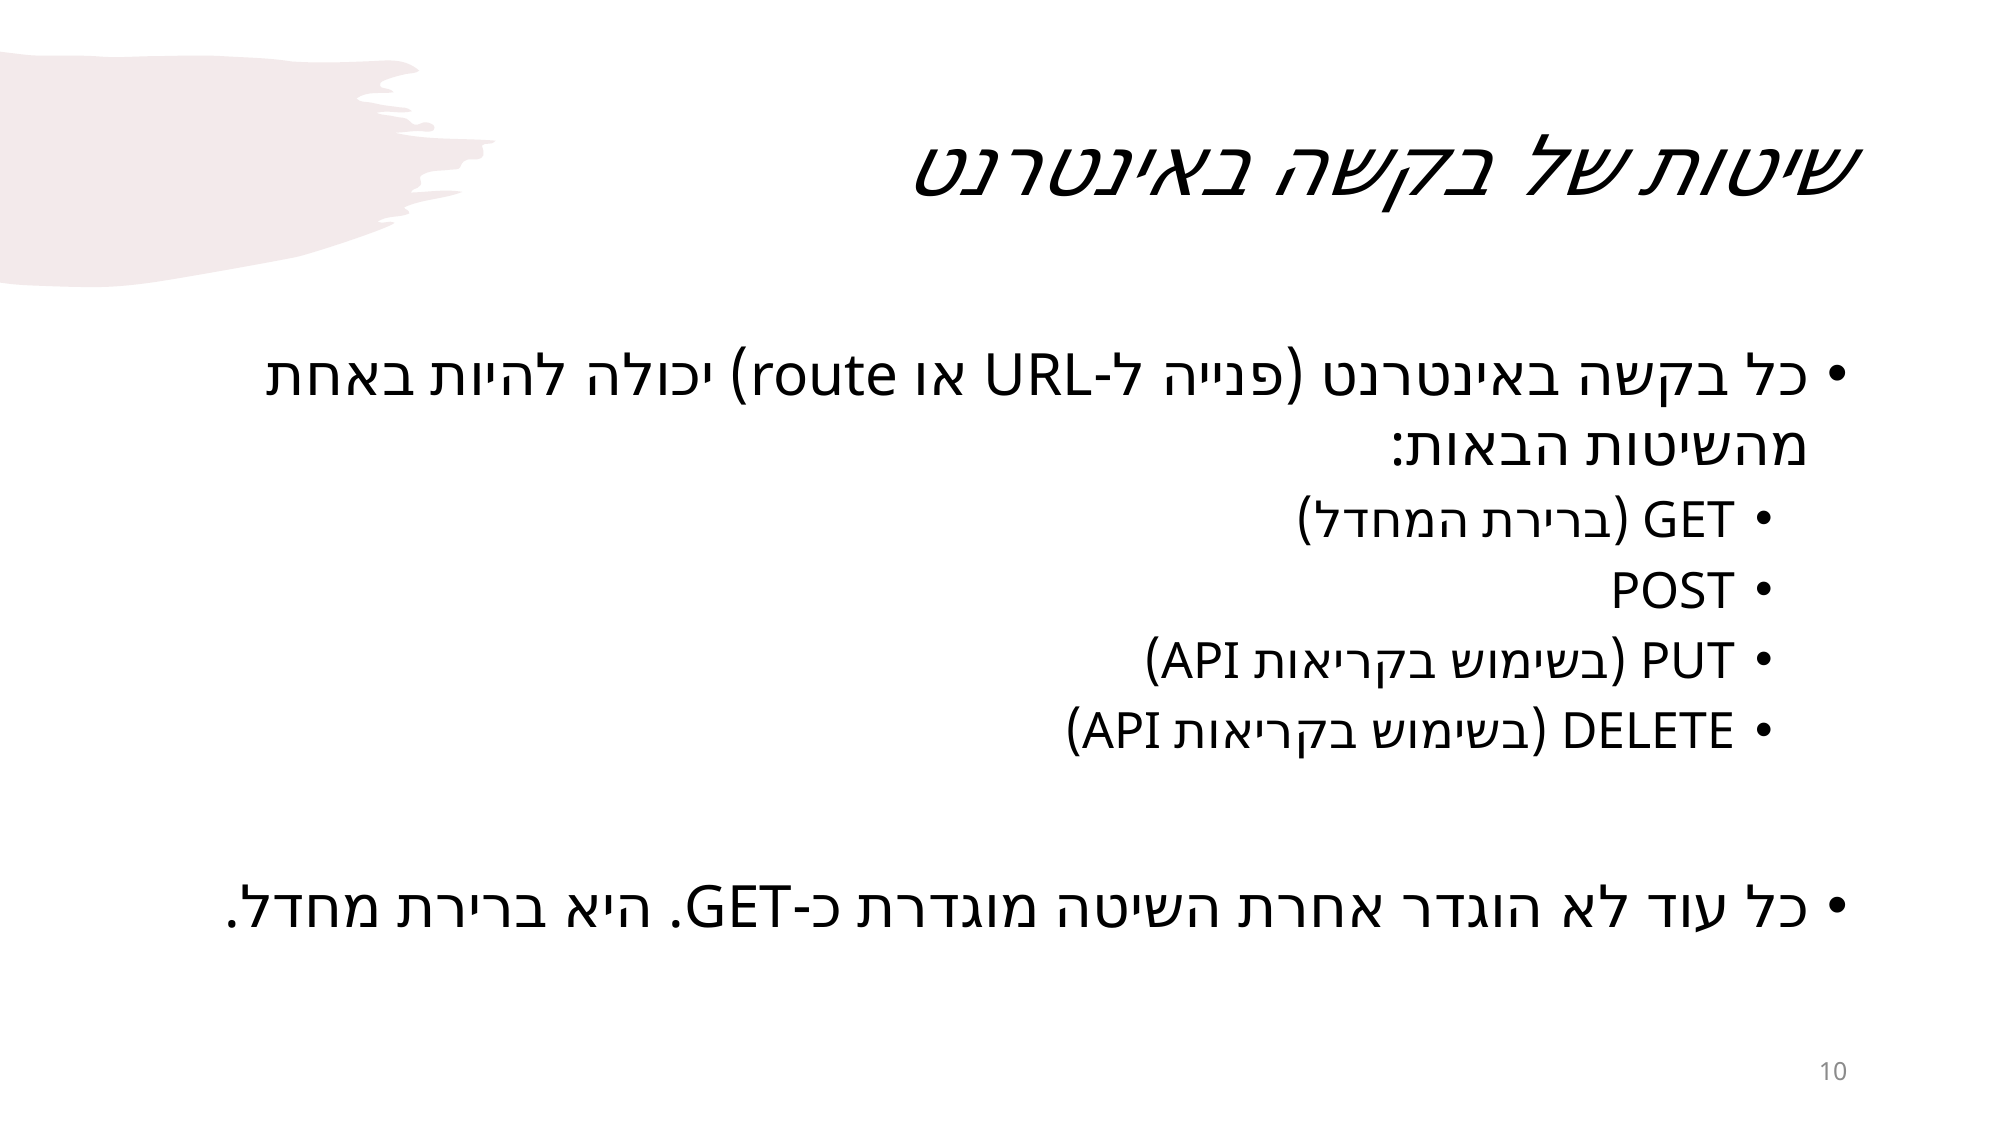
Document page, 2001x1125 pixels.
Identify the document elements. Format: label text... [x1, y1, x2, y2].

title שיטות של בקשה באינטרנט [137, 59, 1863, 278]
list כל בקשה באינטרנט (פנייה ל-URL או route) יכולה להיות באחת מהשיטות הבאות: GET (ברירת המחדל) POST PUT (בשימוש בקריאות API) DELETE (בשימוש בקריאות API) כל עוד לא הוגדר אחרת השיטה מוגדרת כ-GET. היא ברירת מחדל. [137, 329, 1863, 1013]
slide_number 10 [1412, 1042, 1863, 1103]
